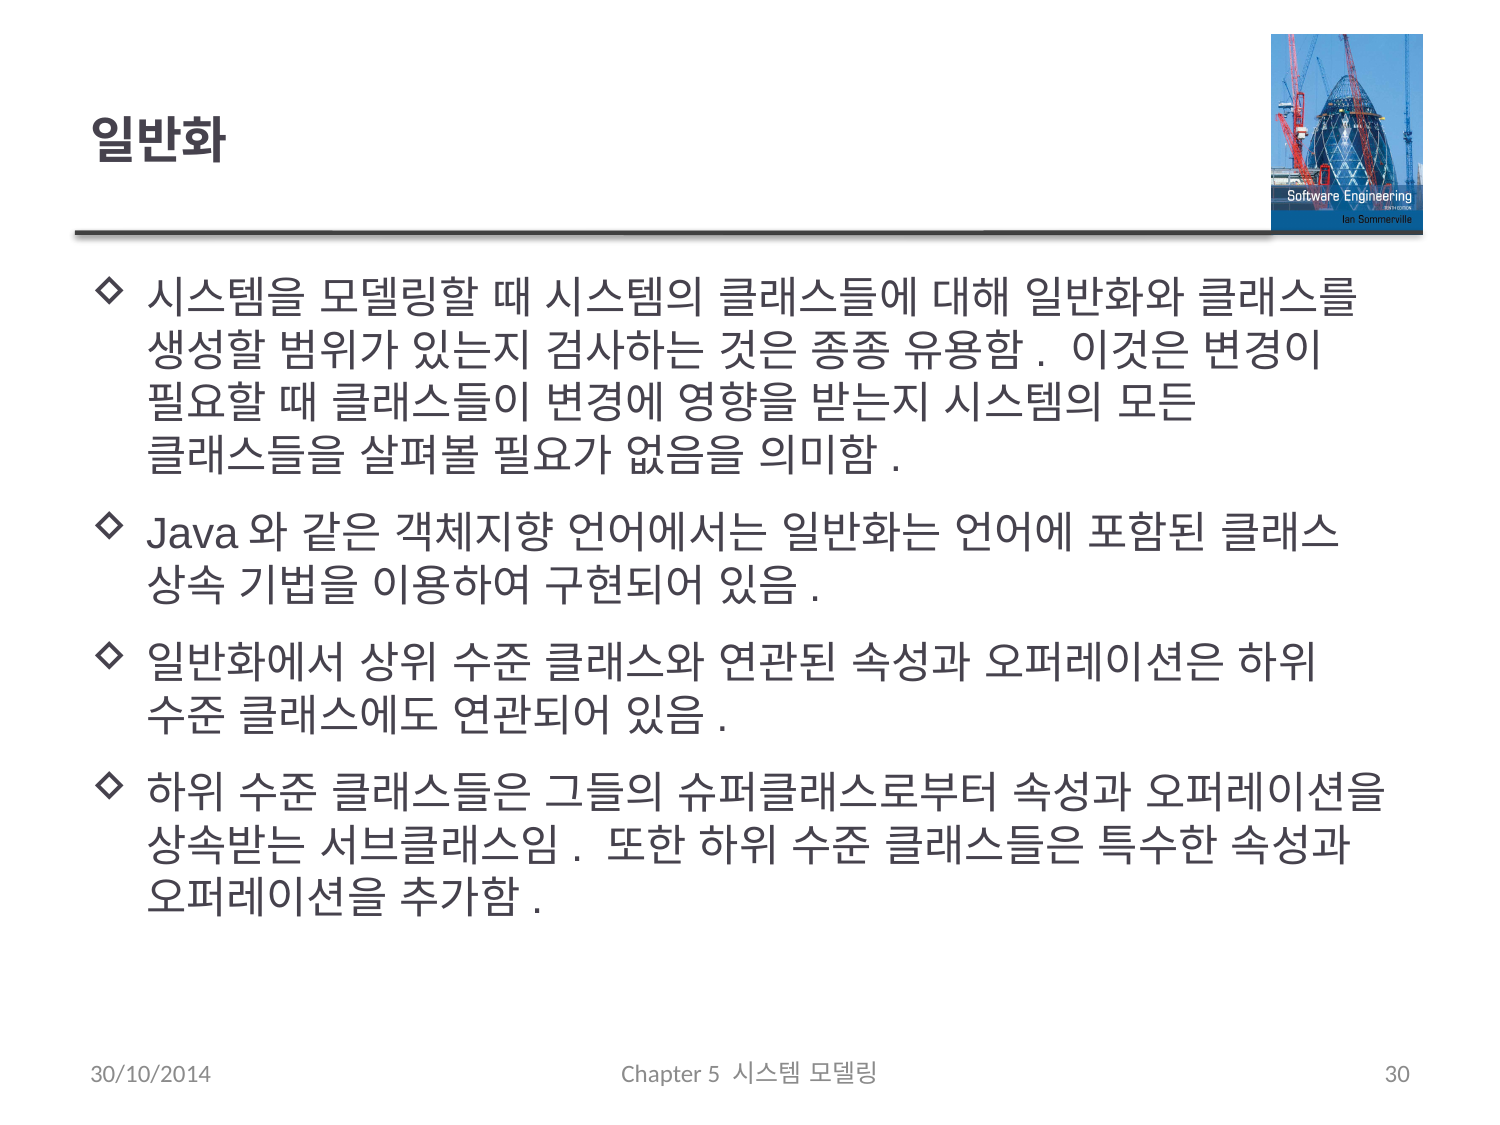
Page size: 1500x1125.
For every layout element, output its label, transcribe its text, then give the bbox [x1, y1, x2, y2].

footer Chapter 5 시스템 모델링 [512, 1042, 988, 1103]
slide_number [75, 1042, 425, 1103]
list 시스템을 모델링할 때 시스템의 클래스들에 대해 일반화와 클래스를 생성할 범위가 있는지 검사하는 것은 종종 유용함. 이것은 변경이 필요할 때 클래스들이 변경에 영향을 받는지 시스템의 모든 클래스들을 살펴볼 필요가 없음을 의미함. Java와 같은 객체지향 언어에서는 일반화는 언어에 포함된 클래스 상속 기법을 이용하여 구현되어 있음. 일반화에서 상위 수준 클래스와 연관된 속성과 오퍼레이션은 하위 수준 클래스에도 연관되어 있음. 하위 수준 클래스들은 그들의 슈퍼클래스로부터 속성과 오퍼레이션을 상속받는 서브클래스임. 또한 하위 수준 클래스들은 특수한 속성과 오퍼레이션을 추가함. [75, 262, 1425, 1005]
title 일반화 [74, 44, 1272, 233]
picture [1271, 34, 1423, 230]
slide_number 30 [1074, 1042, 1425, 1103]
